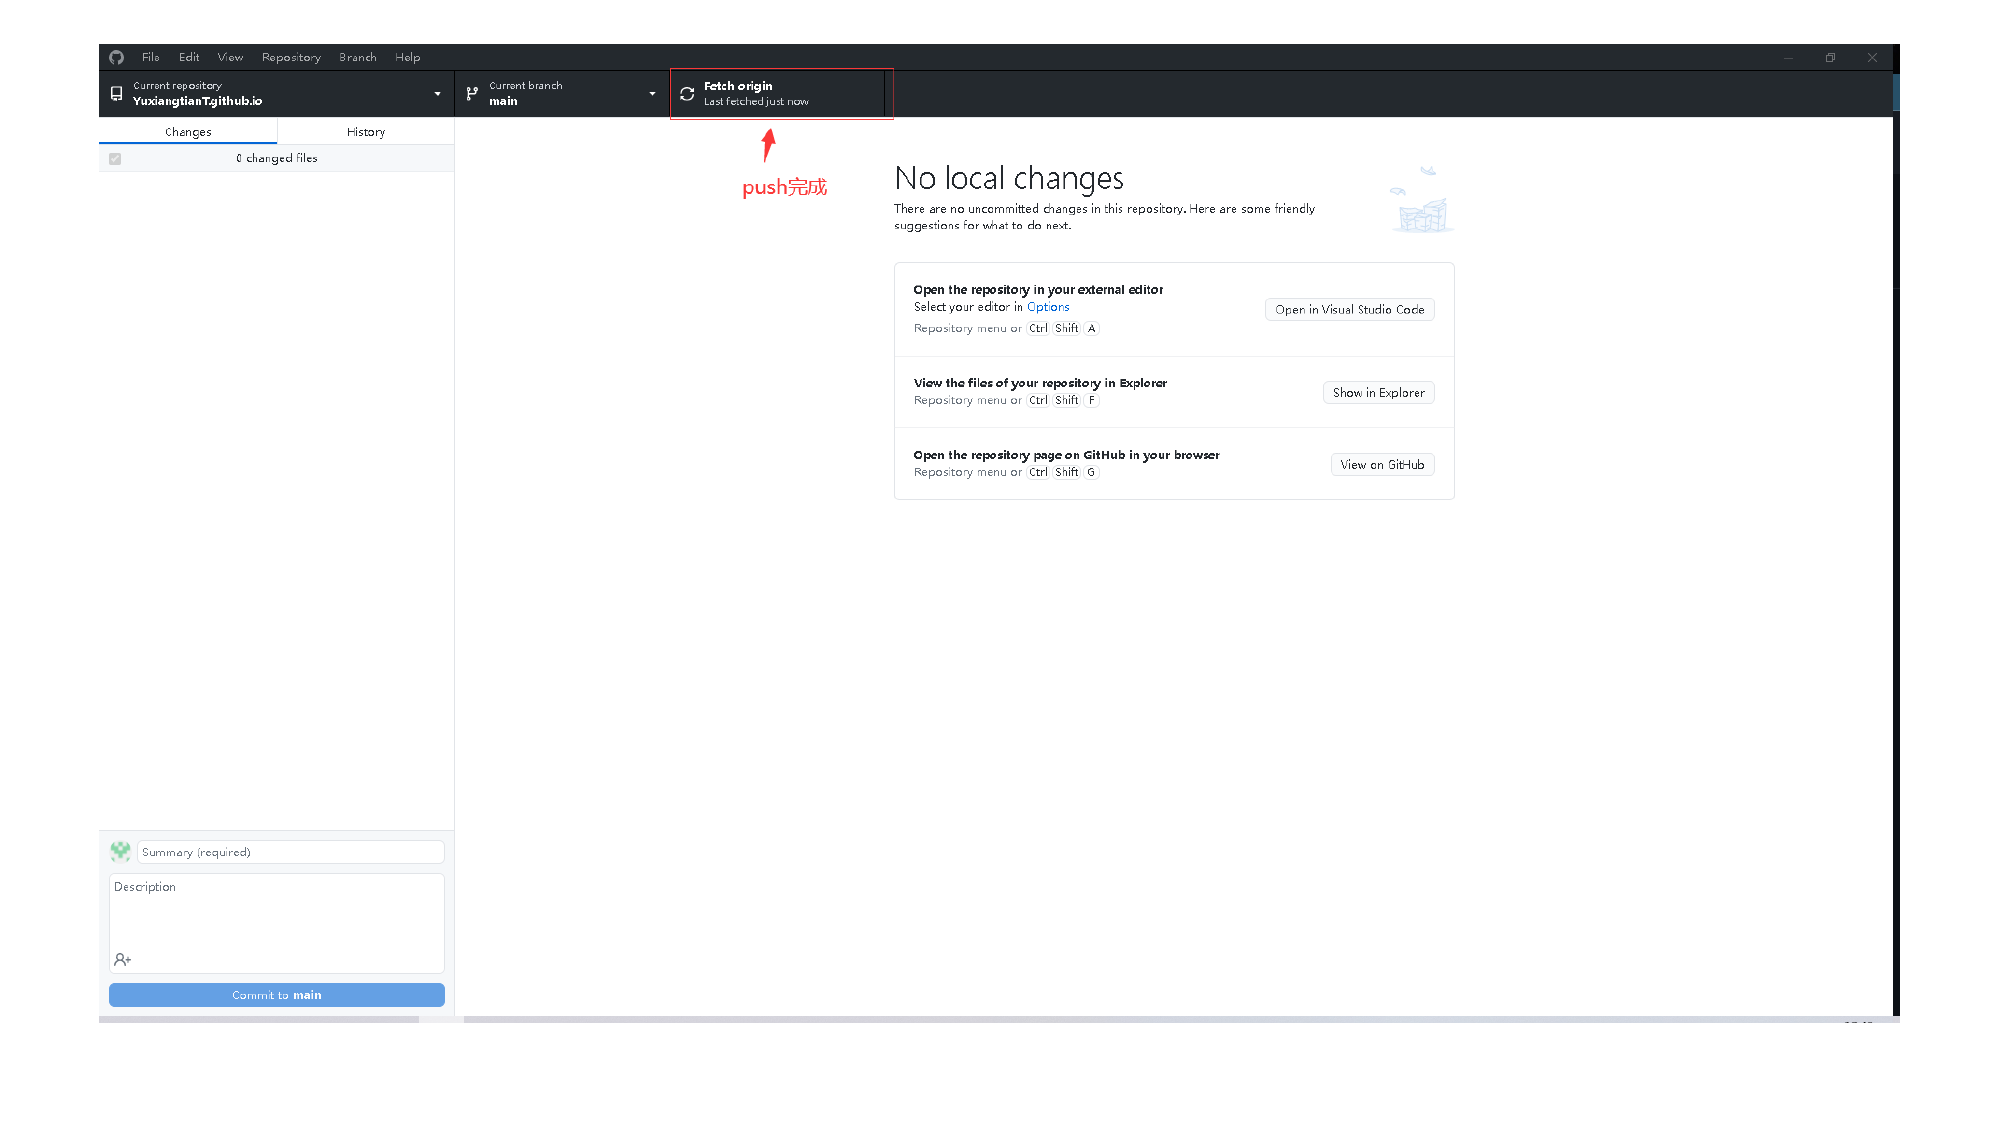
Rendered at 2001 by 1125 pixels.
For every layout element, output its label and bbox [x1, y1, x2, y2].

list [99, 44, 1900, 1023]
